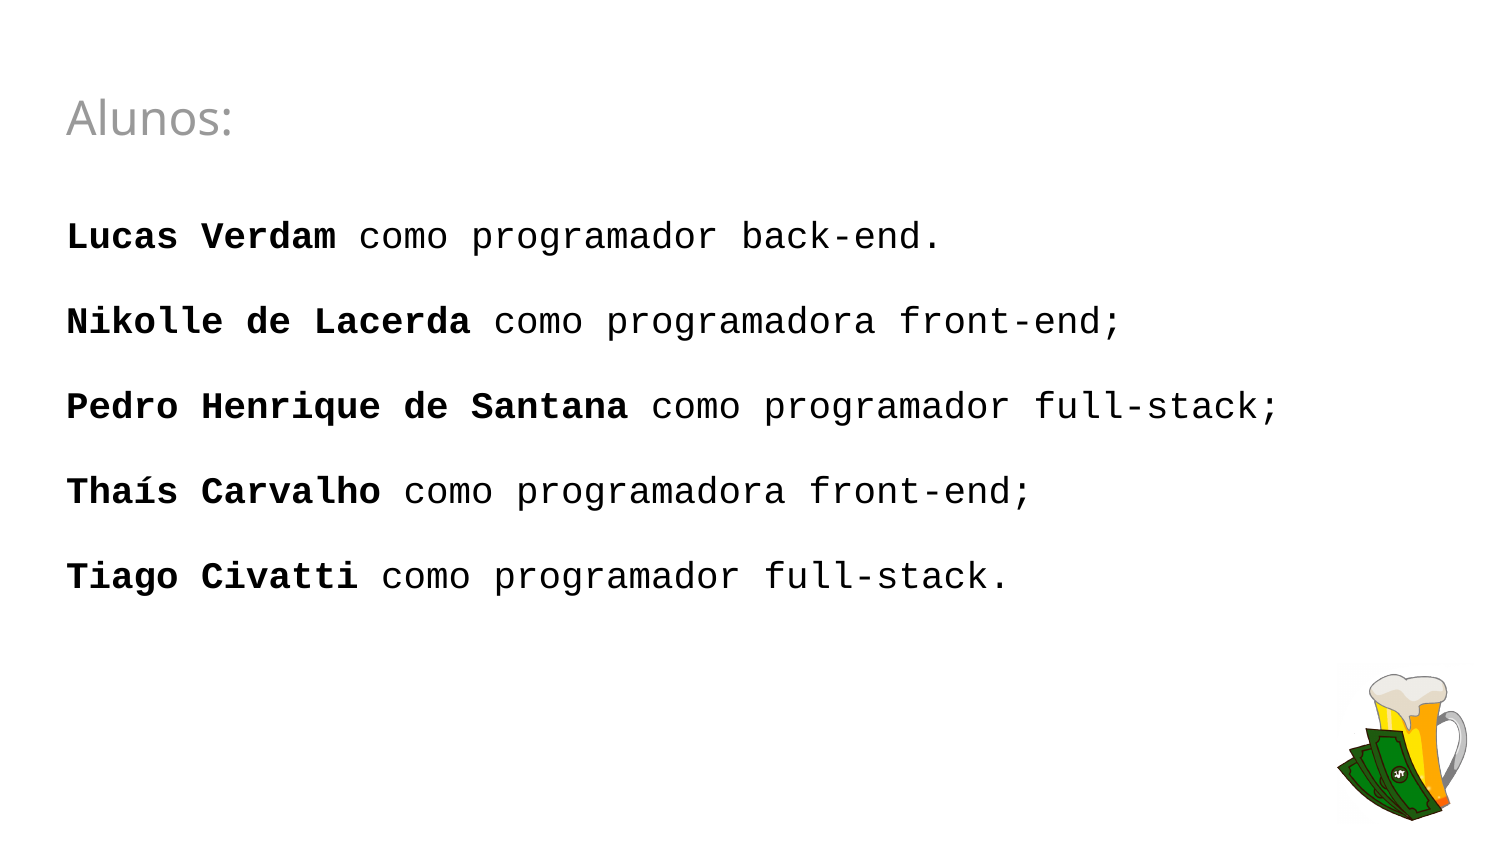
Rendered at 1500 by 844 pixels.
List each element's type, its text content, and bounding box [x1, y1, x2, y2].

title Alunos: [51, 72, 1449, 167]
picture [1337, 663, 1475, 824]
list Lucas Verdam como programador back-end. Nikolle de Lacerda como programadora front-end; Pedro Henrique de Santana como programador full-stack; Thaís Carvalho como programadora front-end; Tiago Civatti como programador full-stack. [51, 189, 1449, 750]
